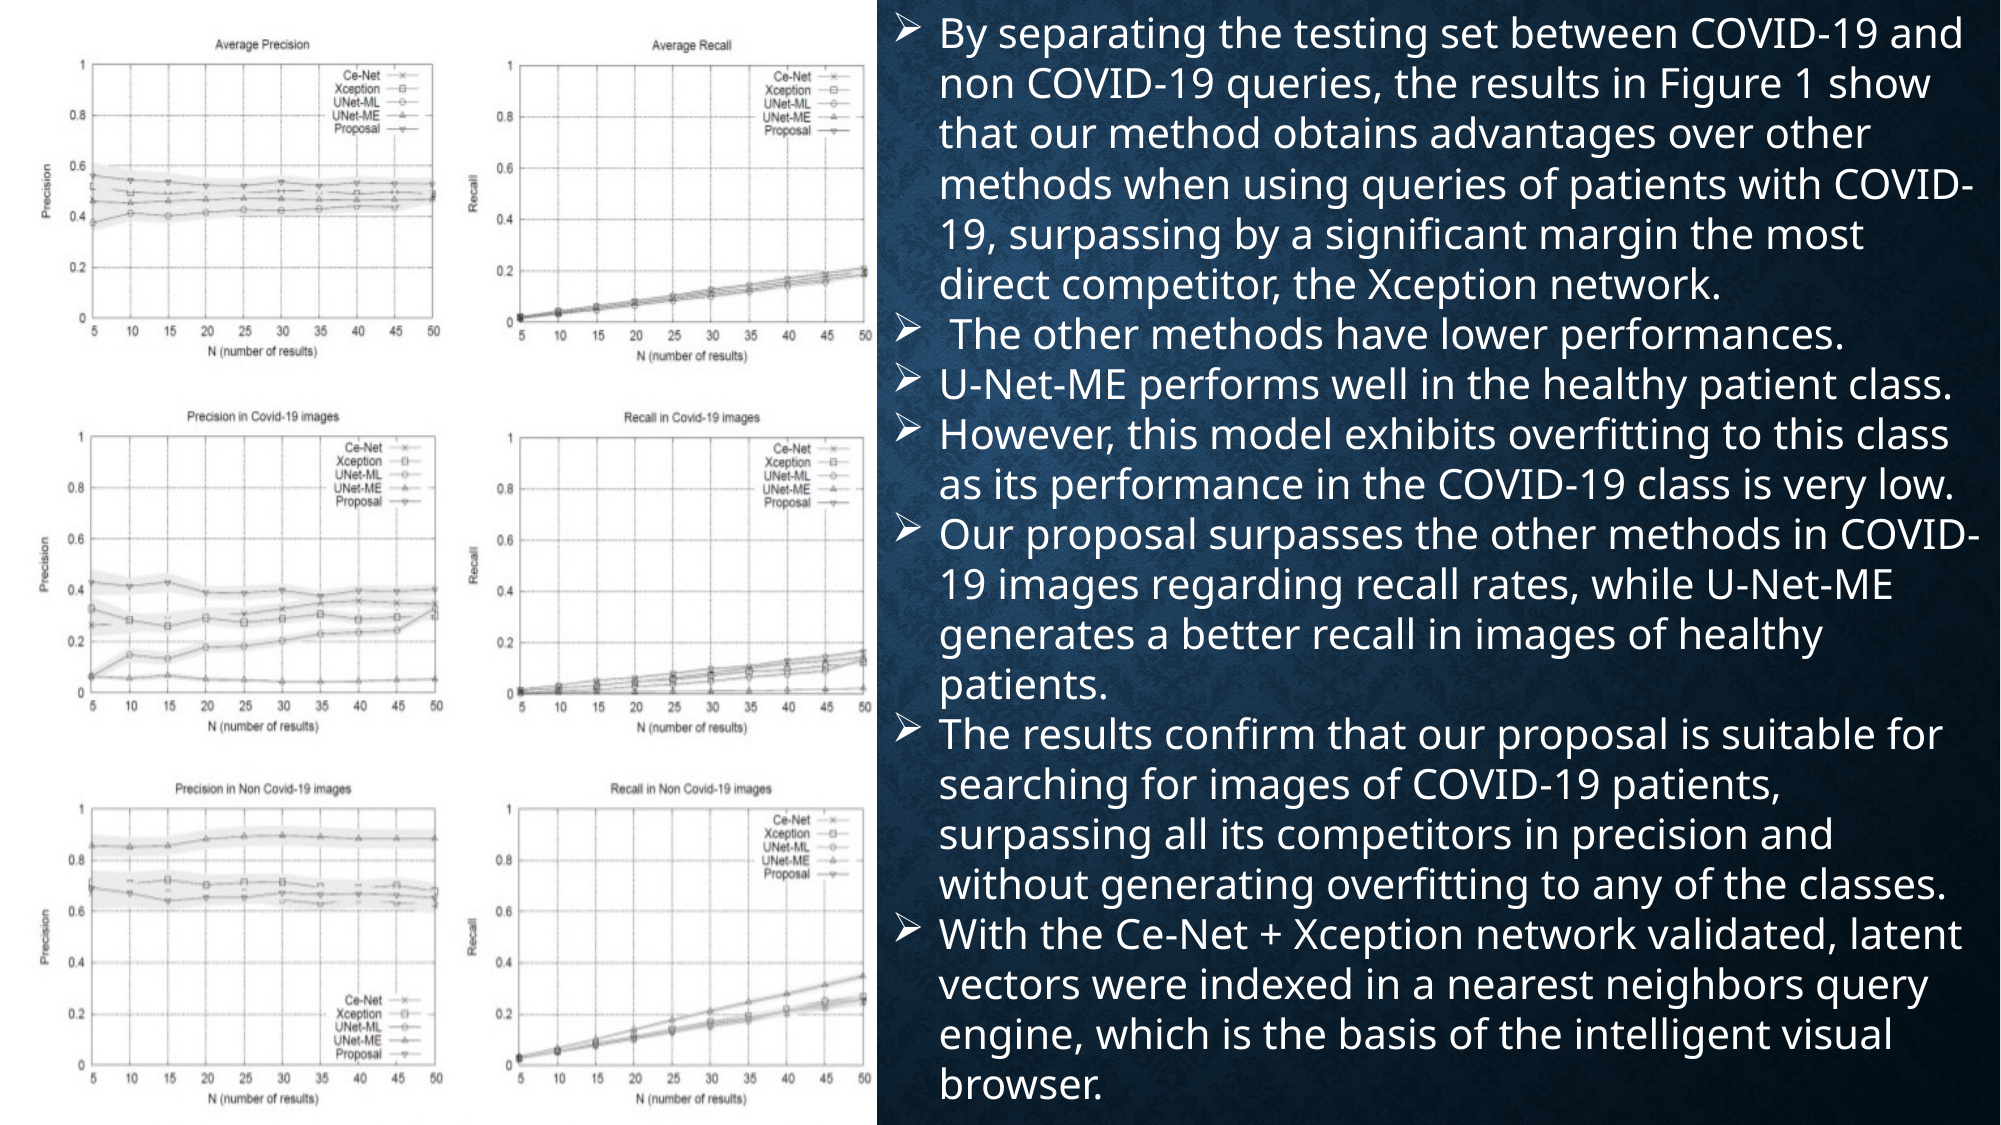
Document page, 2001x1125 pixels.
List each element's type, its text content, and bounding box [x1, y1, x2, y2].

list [0, 0, 878, 1125]
text_box By separating the testing set between COVID-19 and non COVID-19 queries, the results in Figure 1 show that our method obtains advantages over other methods when using queries of patients with COVID-19, surpassing by a significant margin the most direct competitor, the Xception network. The other methods have lower performances. U-Net-ME performs well in the healthy patient class. However, this model exhibits overfitting to this class as its performance in the COVID-19 class is very low. Our proposal surpasses the other methods in COVID-19 images regarding recall rates, while U-Net-ME generates a better recall in images of healthy patients. The results confirm that our proposal is suitable for searching for images of COVID-19 patients, surpassing all its competitors in precision and without generating overfitting to any of the classes. With the Ce-Net + Xception network validated, latent vectors were indexed in a nearest neighbors query engine, which is the basis of the intelligent visual browser. [879, 0, 2000, 1116]
